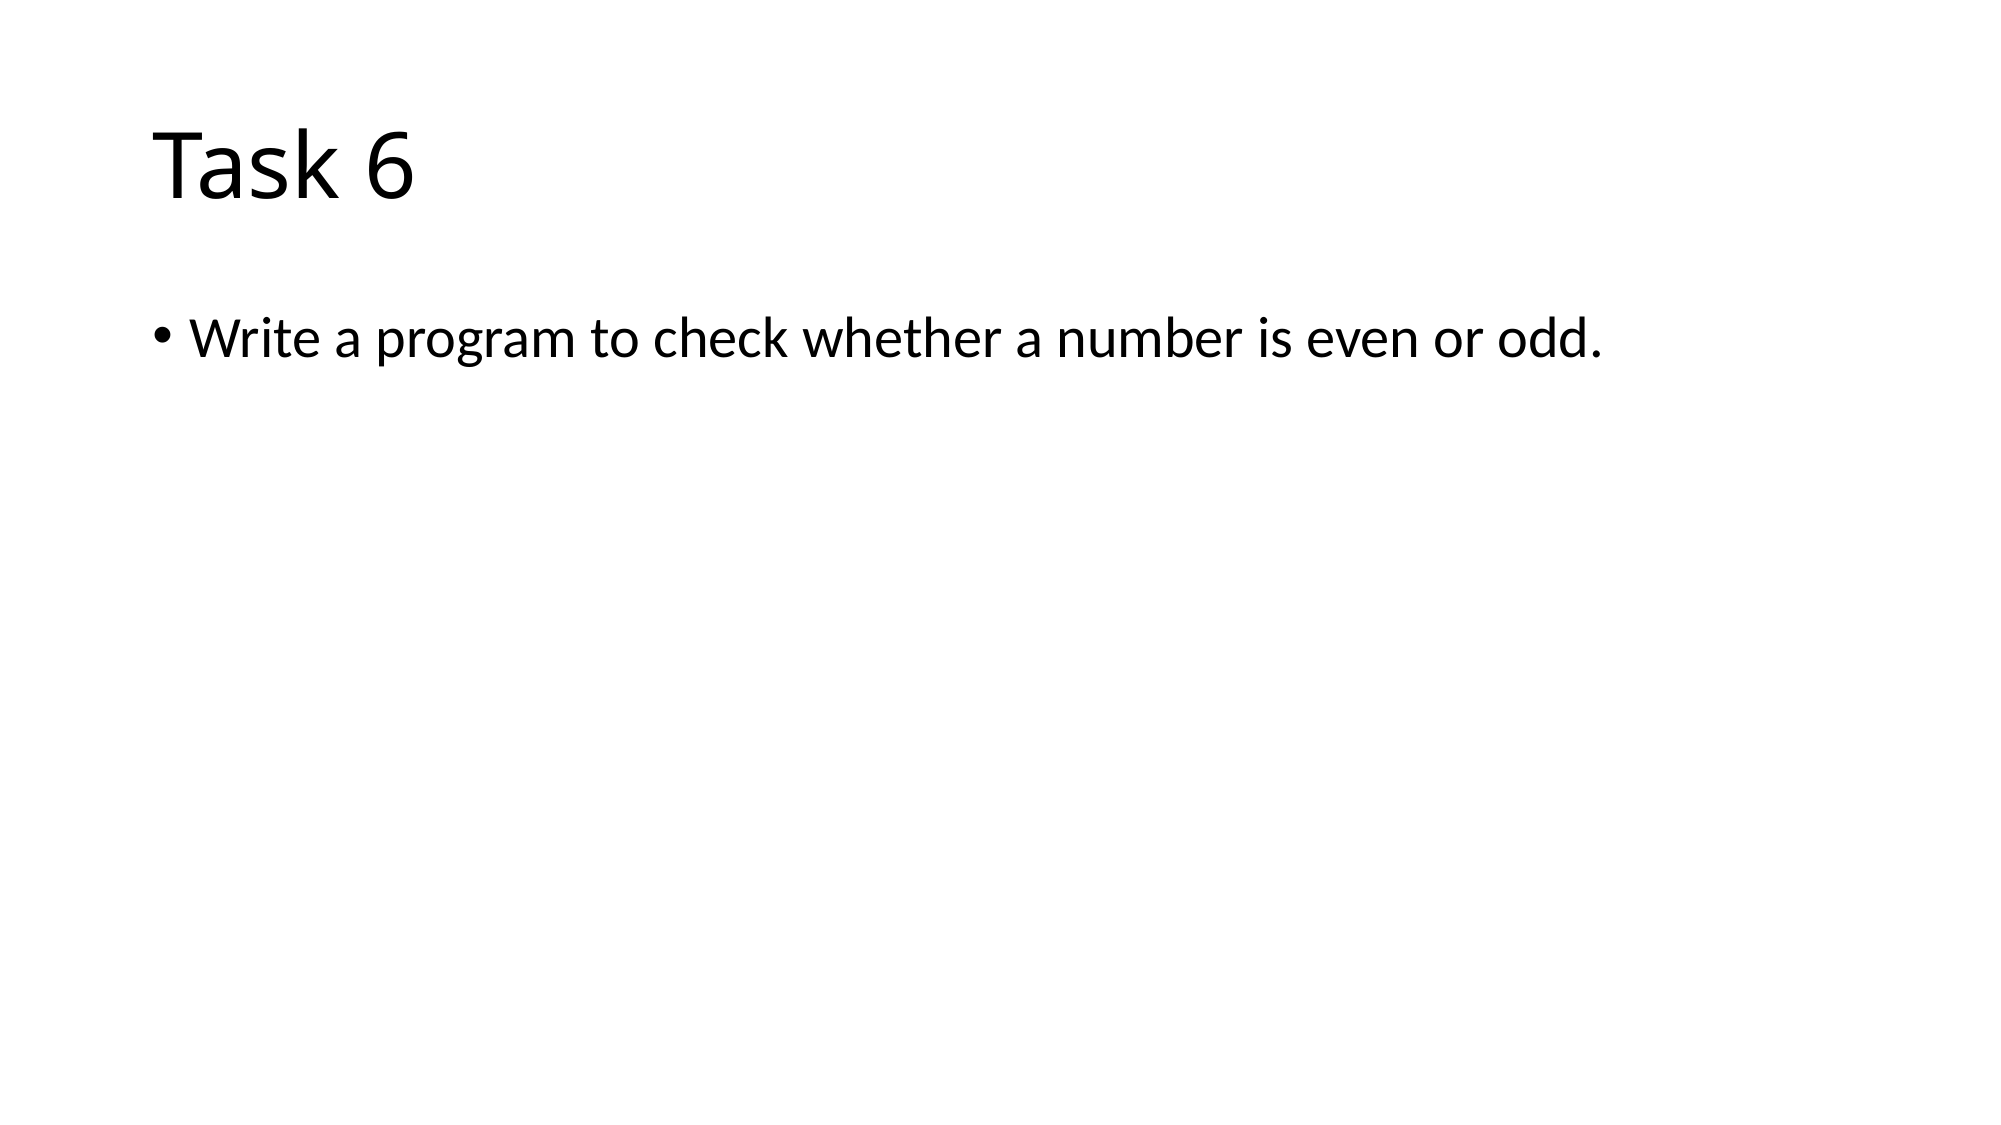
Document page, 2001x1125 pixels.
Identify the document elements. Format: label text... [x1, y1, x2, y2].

list Write a program to check whether a number is even or odd. [137, 299, 1863, 1014]
title Task 6 [137, 59, 1863, 278]
